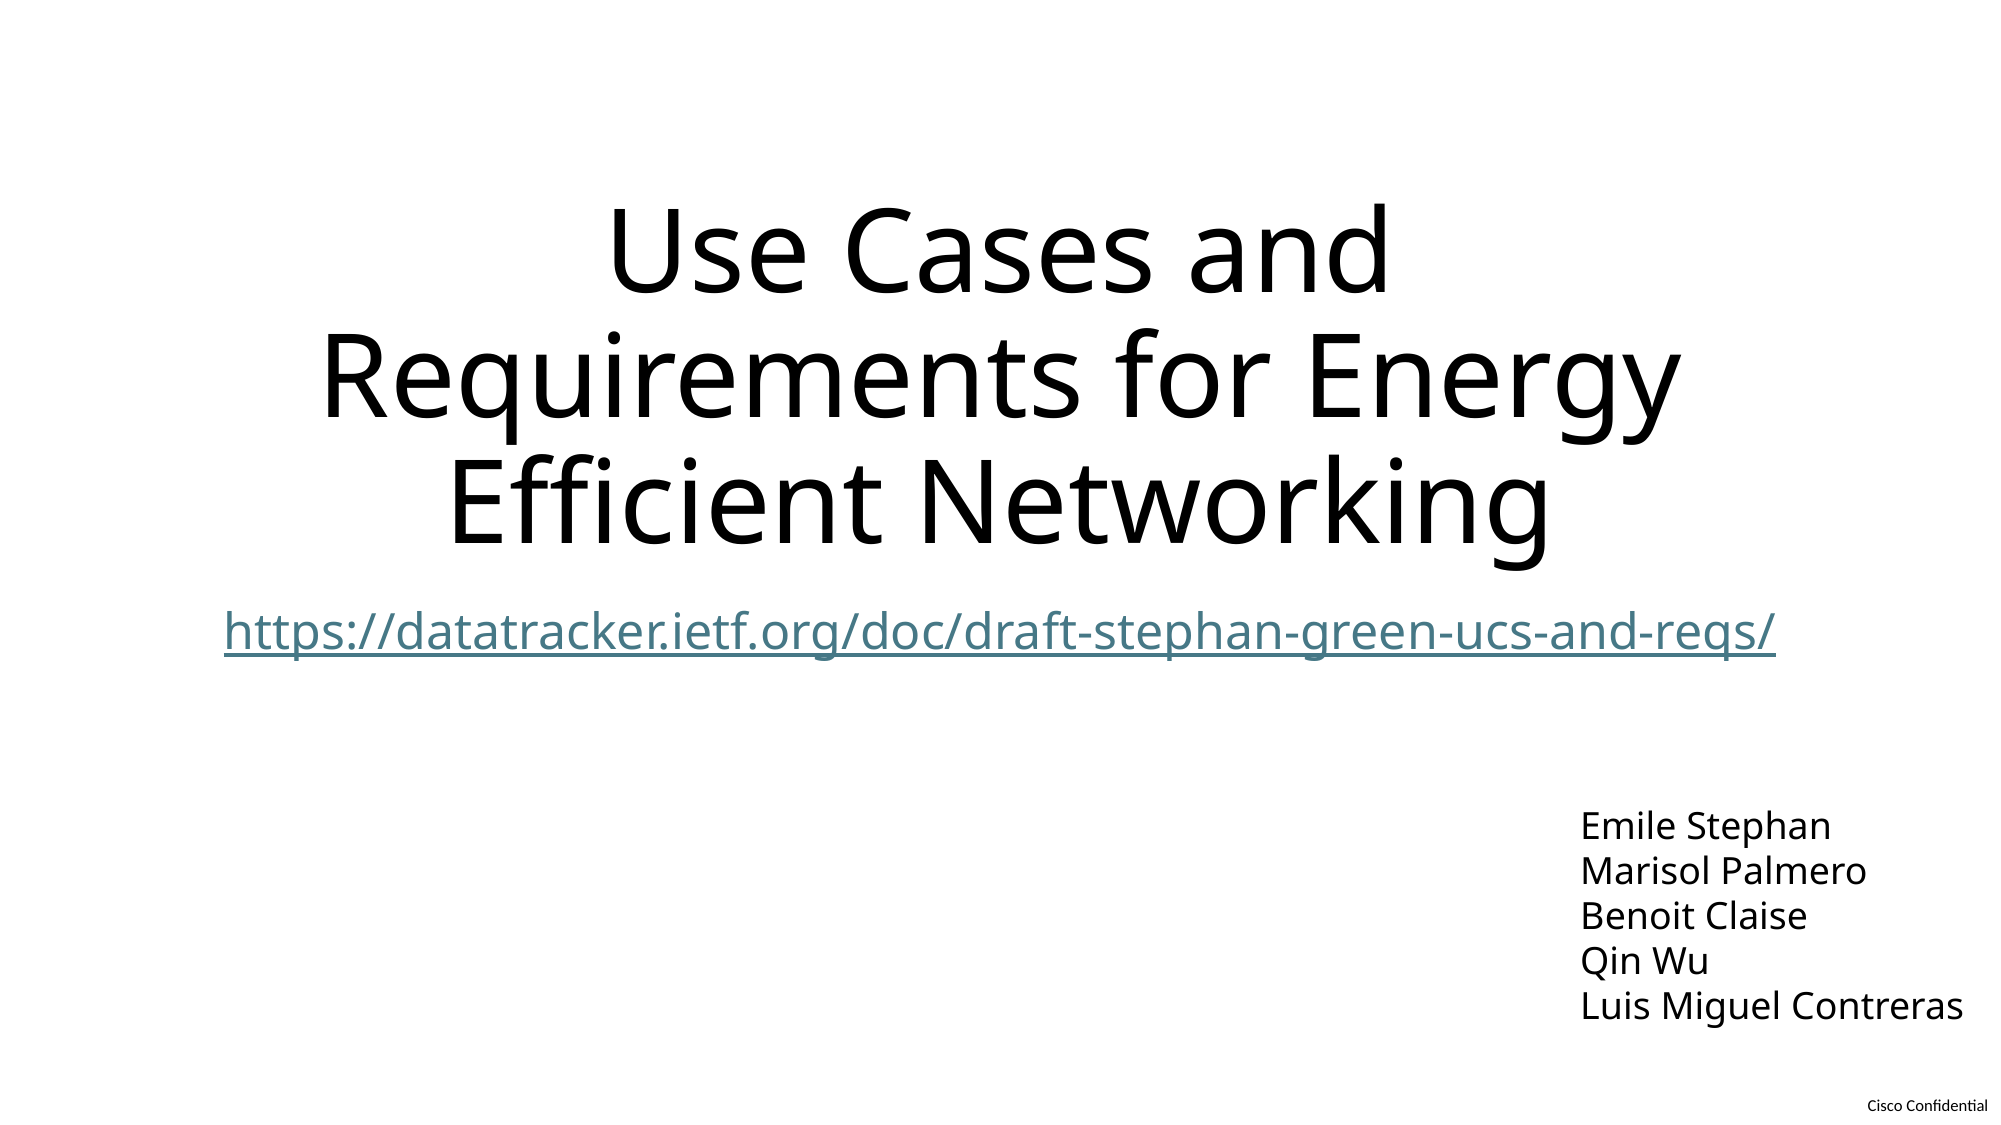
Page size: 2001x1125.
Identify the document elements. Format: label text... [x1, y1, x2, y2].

title Use Cases and Requirements for Energy Efficient Networking [249, 184, 1750, 576]
text_box Emile Stephan Marisol Palmero Benoit Claise Qin Wu Luis Miguel Contreras [1565, 794, 2000, 1035]
subtitle https://datatracker.ietf.org/doc/draft-stephan-green-ucs-and-reqs/ [194, 592, 1806, 865]
